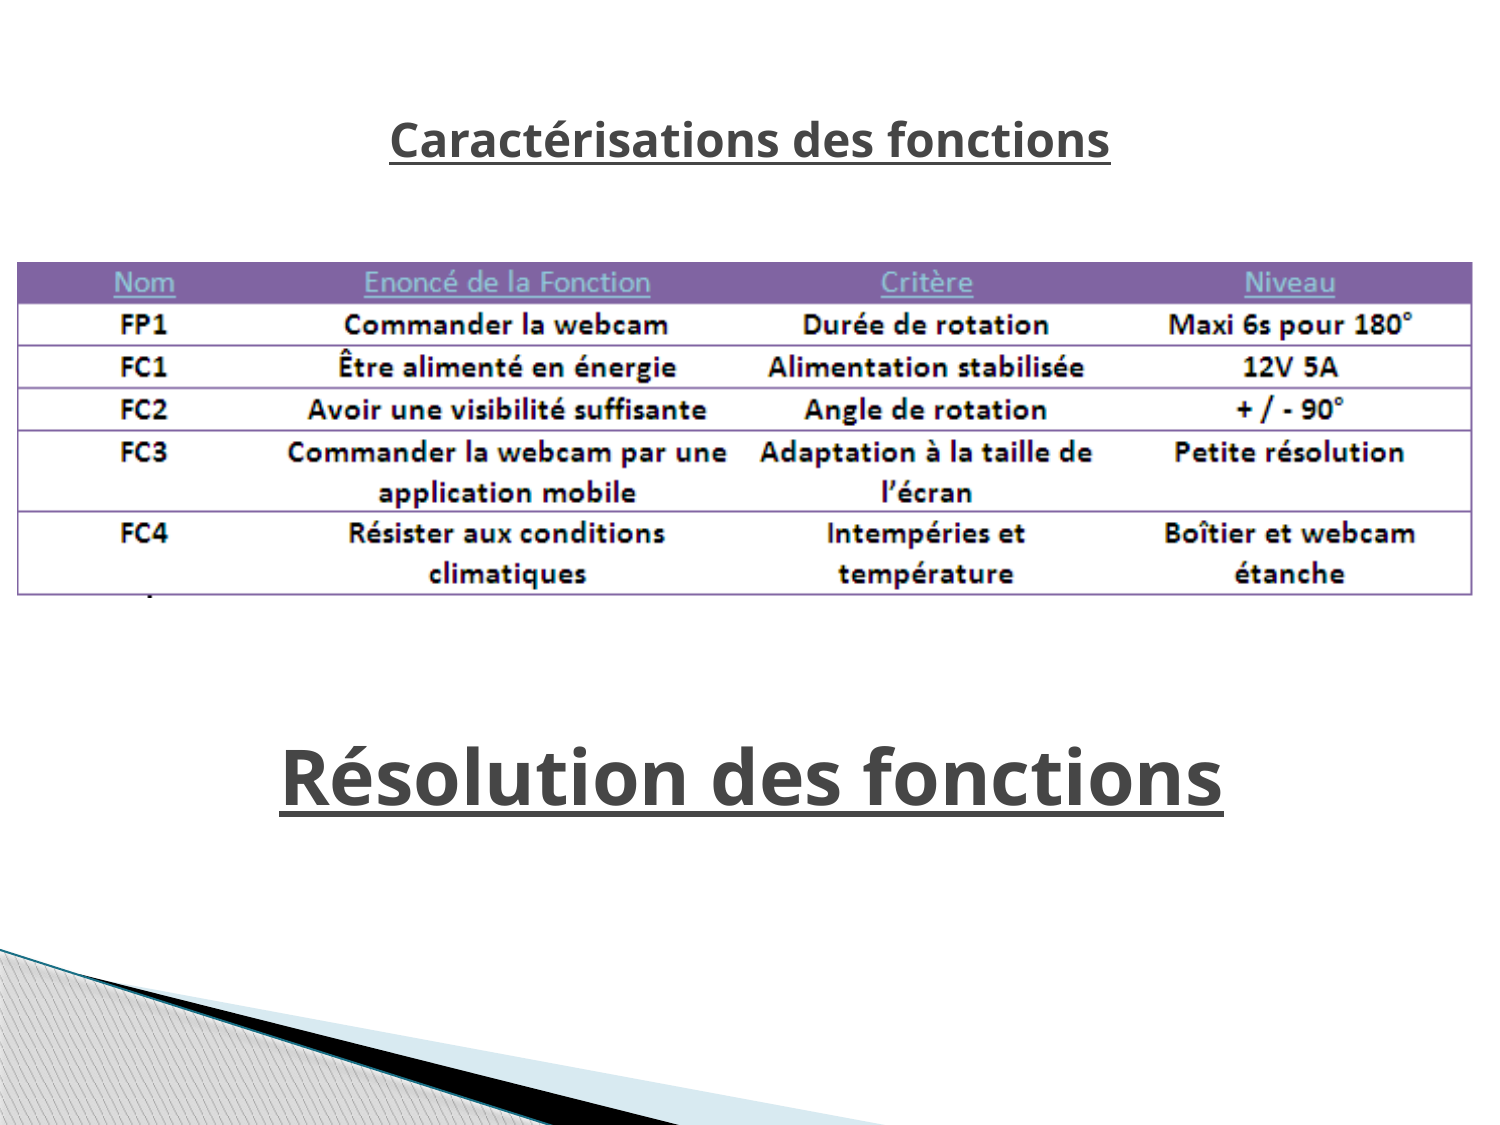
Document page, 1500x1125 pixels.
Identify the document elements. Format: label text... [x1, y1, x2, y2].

text_box Résolution des fonctions [76, 680, 1427, 869]
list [17, 262, 1477, 599]
title Caractérisations des fonctions [75, 45, 1425, 233]
